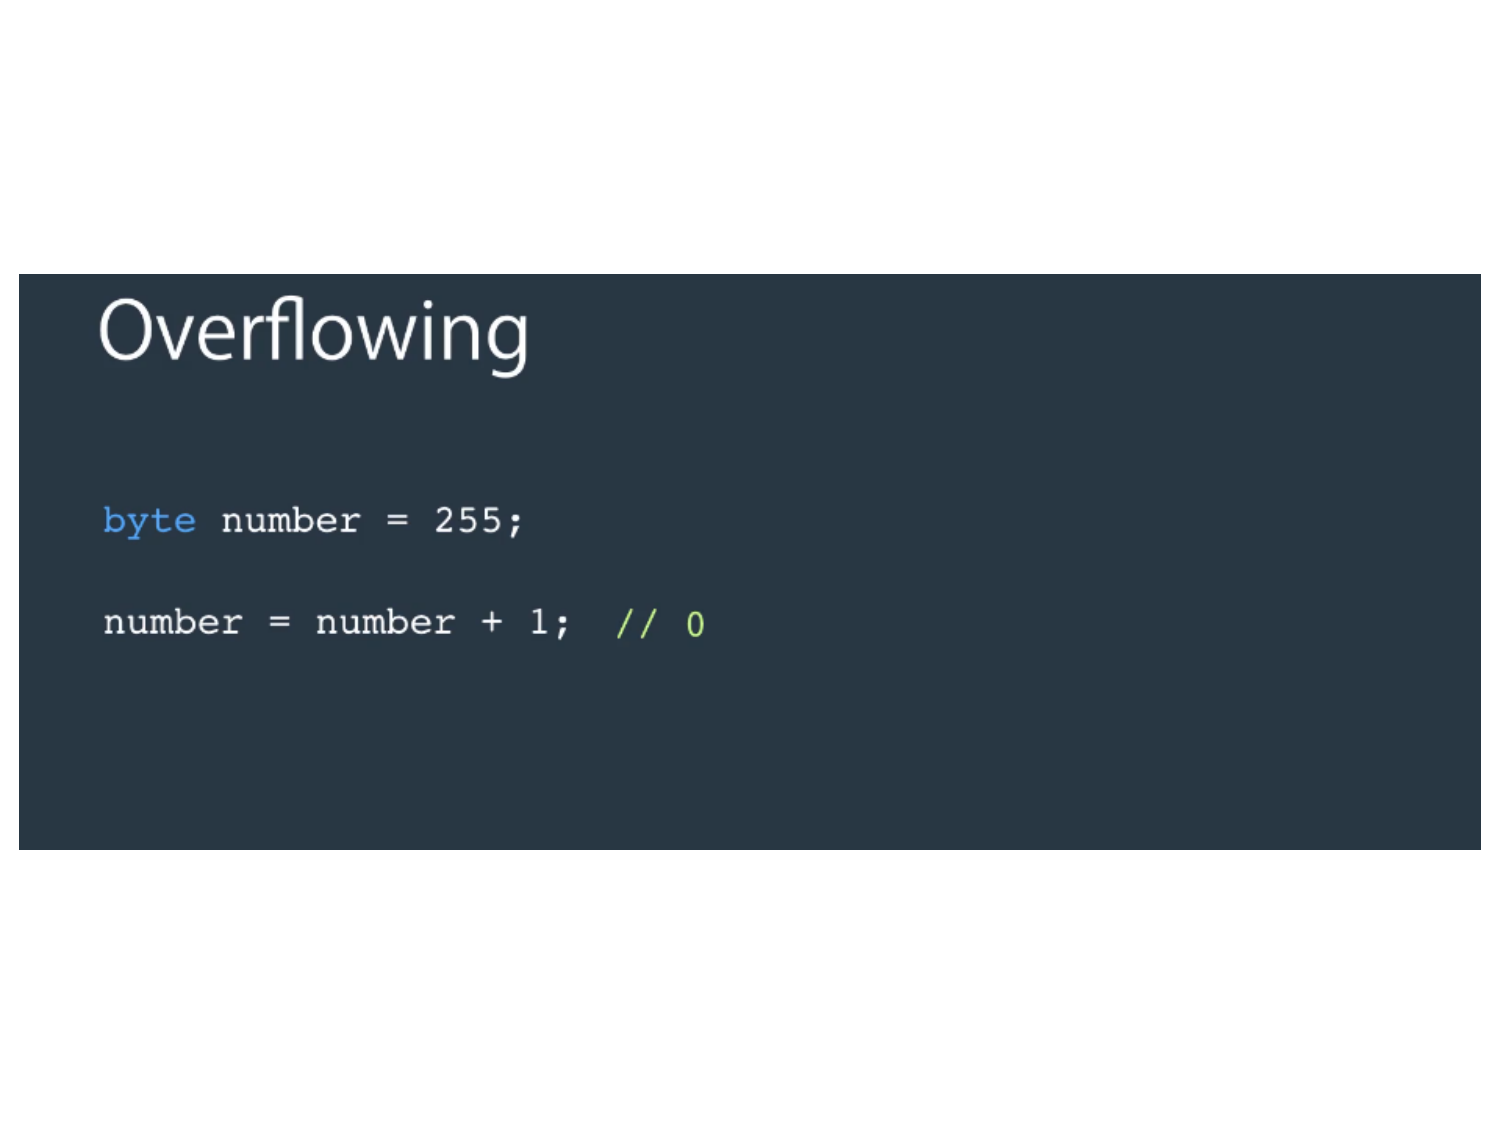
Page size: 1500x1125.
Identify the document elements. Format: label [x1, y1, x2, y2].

picture [19, 274, 1481, 851]
